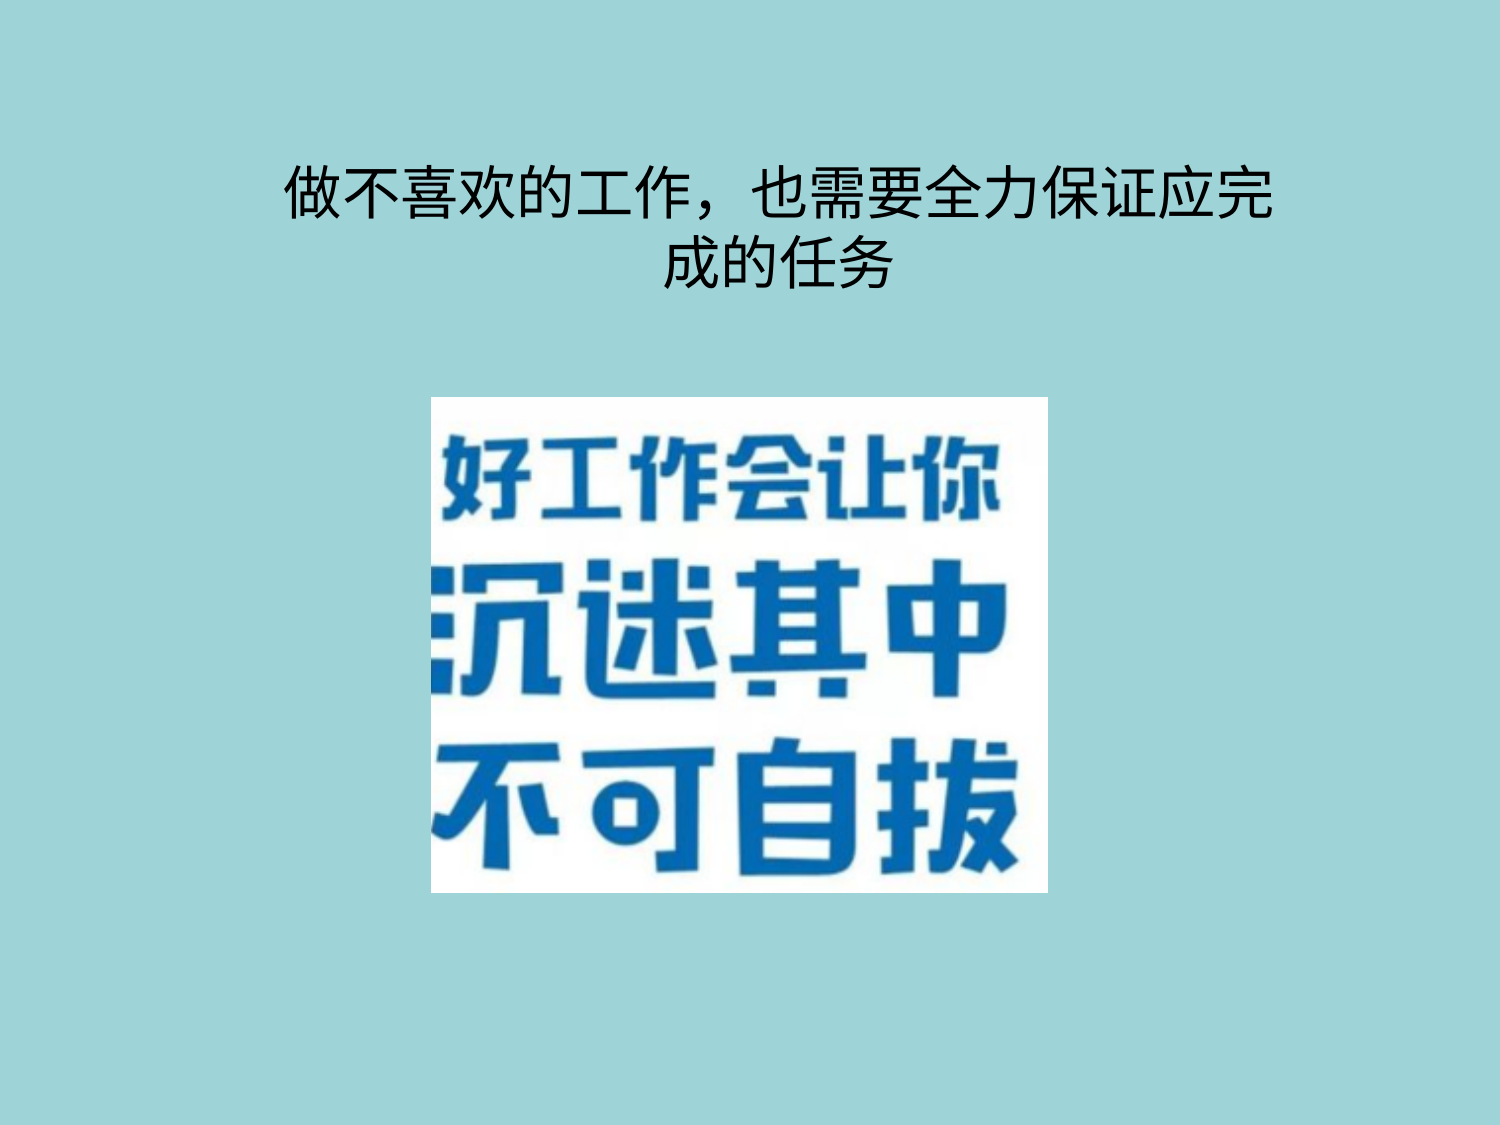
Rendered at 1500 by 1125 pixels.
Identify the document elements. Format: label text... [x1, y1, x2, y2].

text_box 做不喜欢的工作，也需要全力保证应完成的任务 [265, 149, 1293, 351]
picture [431, 396, 1048, 893]
